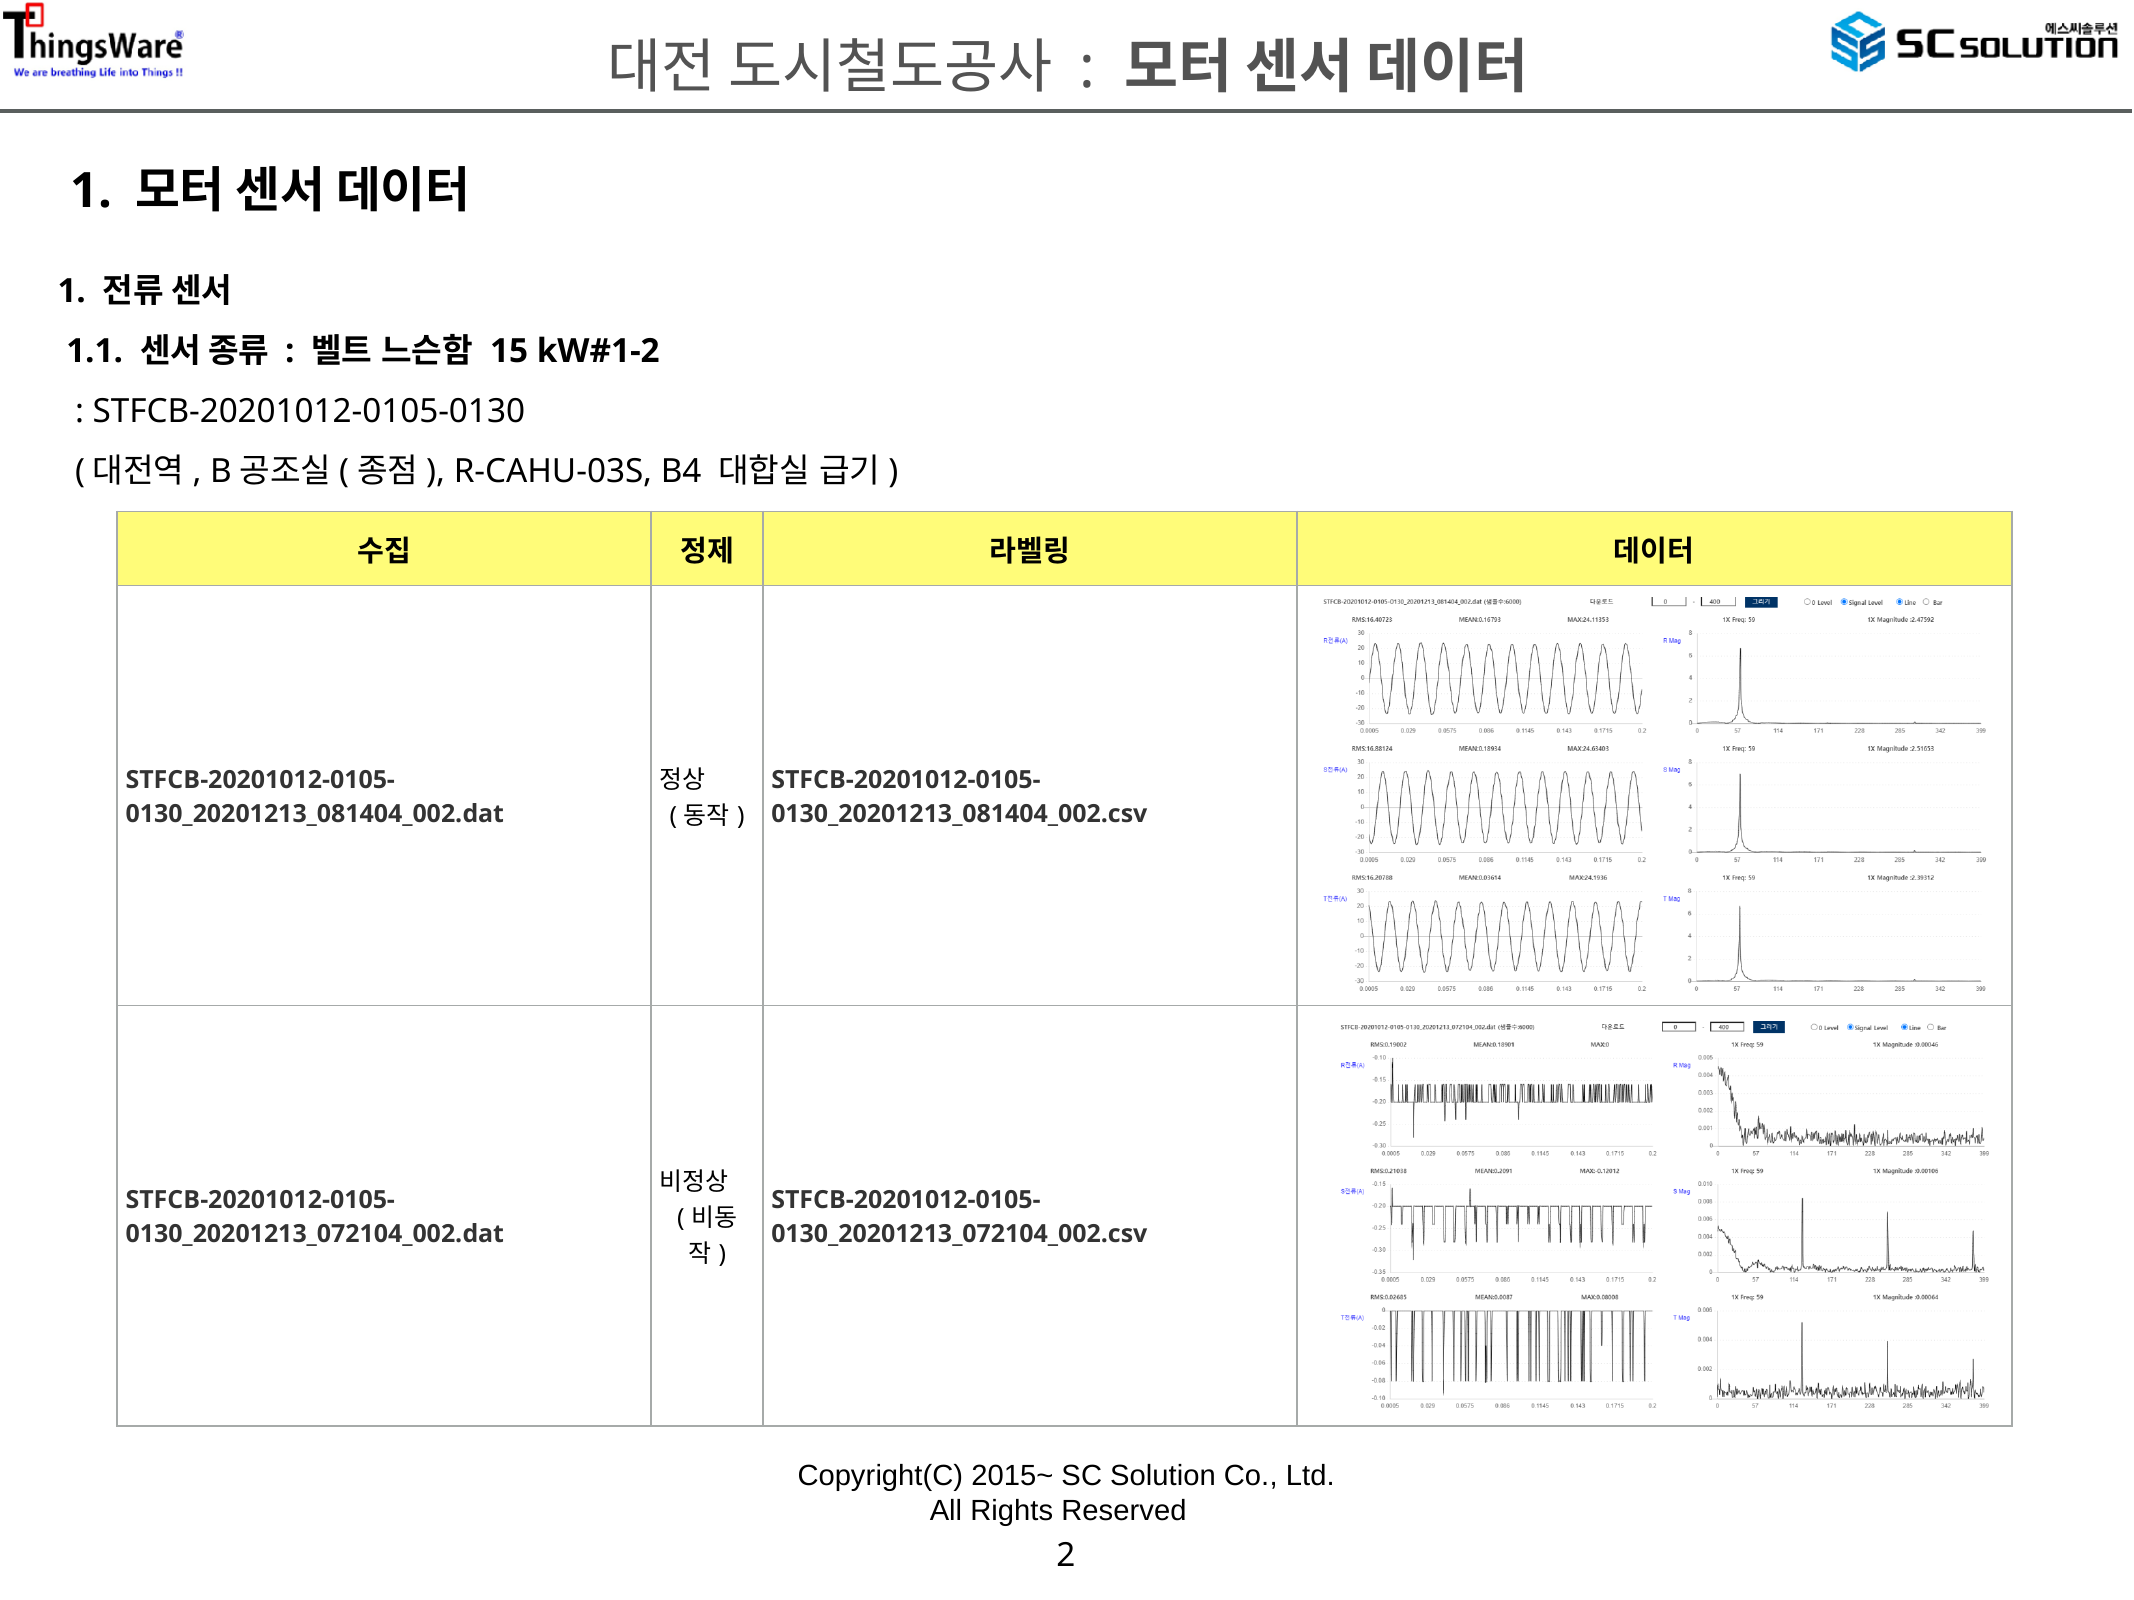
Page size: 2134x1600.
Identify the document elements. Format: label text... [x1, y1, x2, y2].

table_header 라벨링 [764, 512, 1296, 585]
picture [1812, 0, 2134, 84]
table_cell STFCB-20201012-0105-0130_20201213_081404_002.dat [118, 586, 650, 1005]
table_header 수집 [118, 512, 650, 585]
text_box Copyright(C) 2015~ SC Solution Co., Ltd. All Rights Reserved [789, 1447, 1344, 1535]
table_header 데이터 [1298, 512, 2011, 585]
table_header 정제 [652, 512, 762, 585]
title 대전 도시철도공사 : 모터 센서 데이터 [0, 20, 2134, 109]
table_cell 정상 (동작) [652, 586, 762, 1005]
table_cell 비정상 (비동작) [652, 1006, 762, 1425]
picture [0, 0, 191, 84]
table_cell STFCB-20201012-0105-0130_20201213_081404_002.csv [764, 586, 1296, 1005]
text_box 1. 모터 센서 데이터 [0, 138, 2134, 226]
picture [1337, 1020, 1992, 1410]
table_cell [1298, 1006, 2011, 1425]
picture [1320, 597, 1989, 996]
slide_number 2 [1046, 1535, 1086, 1579]
text_box 1. 전류 센서 1.1. 센서 종류 : 벨트 느슨함 15 kW#1-2 : STFCB-20201012-0105-0130 (대전역, B공조실(종점), R-CAHU-03S, B4 대합실 급기) [49, 240, 907, 497]
table_cell [1298, 586, 2011, 1005]
table_cell STFCB-20201012-0105-0130_20201213_072104_002.csv [764, 1006, 1296, 1425]
table_cell STFCB-20201012-0105-0130_20201213_072104_002.dat [118, 1006, 650, 1425]
